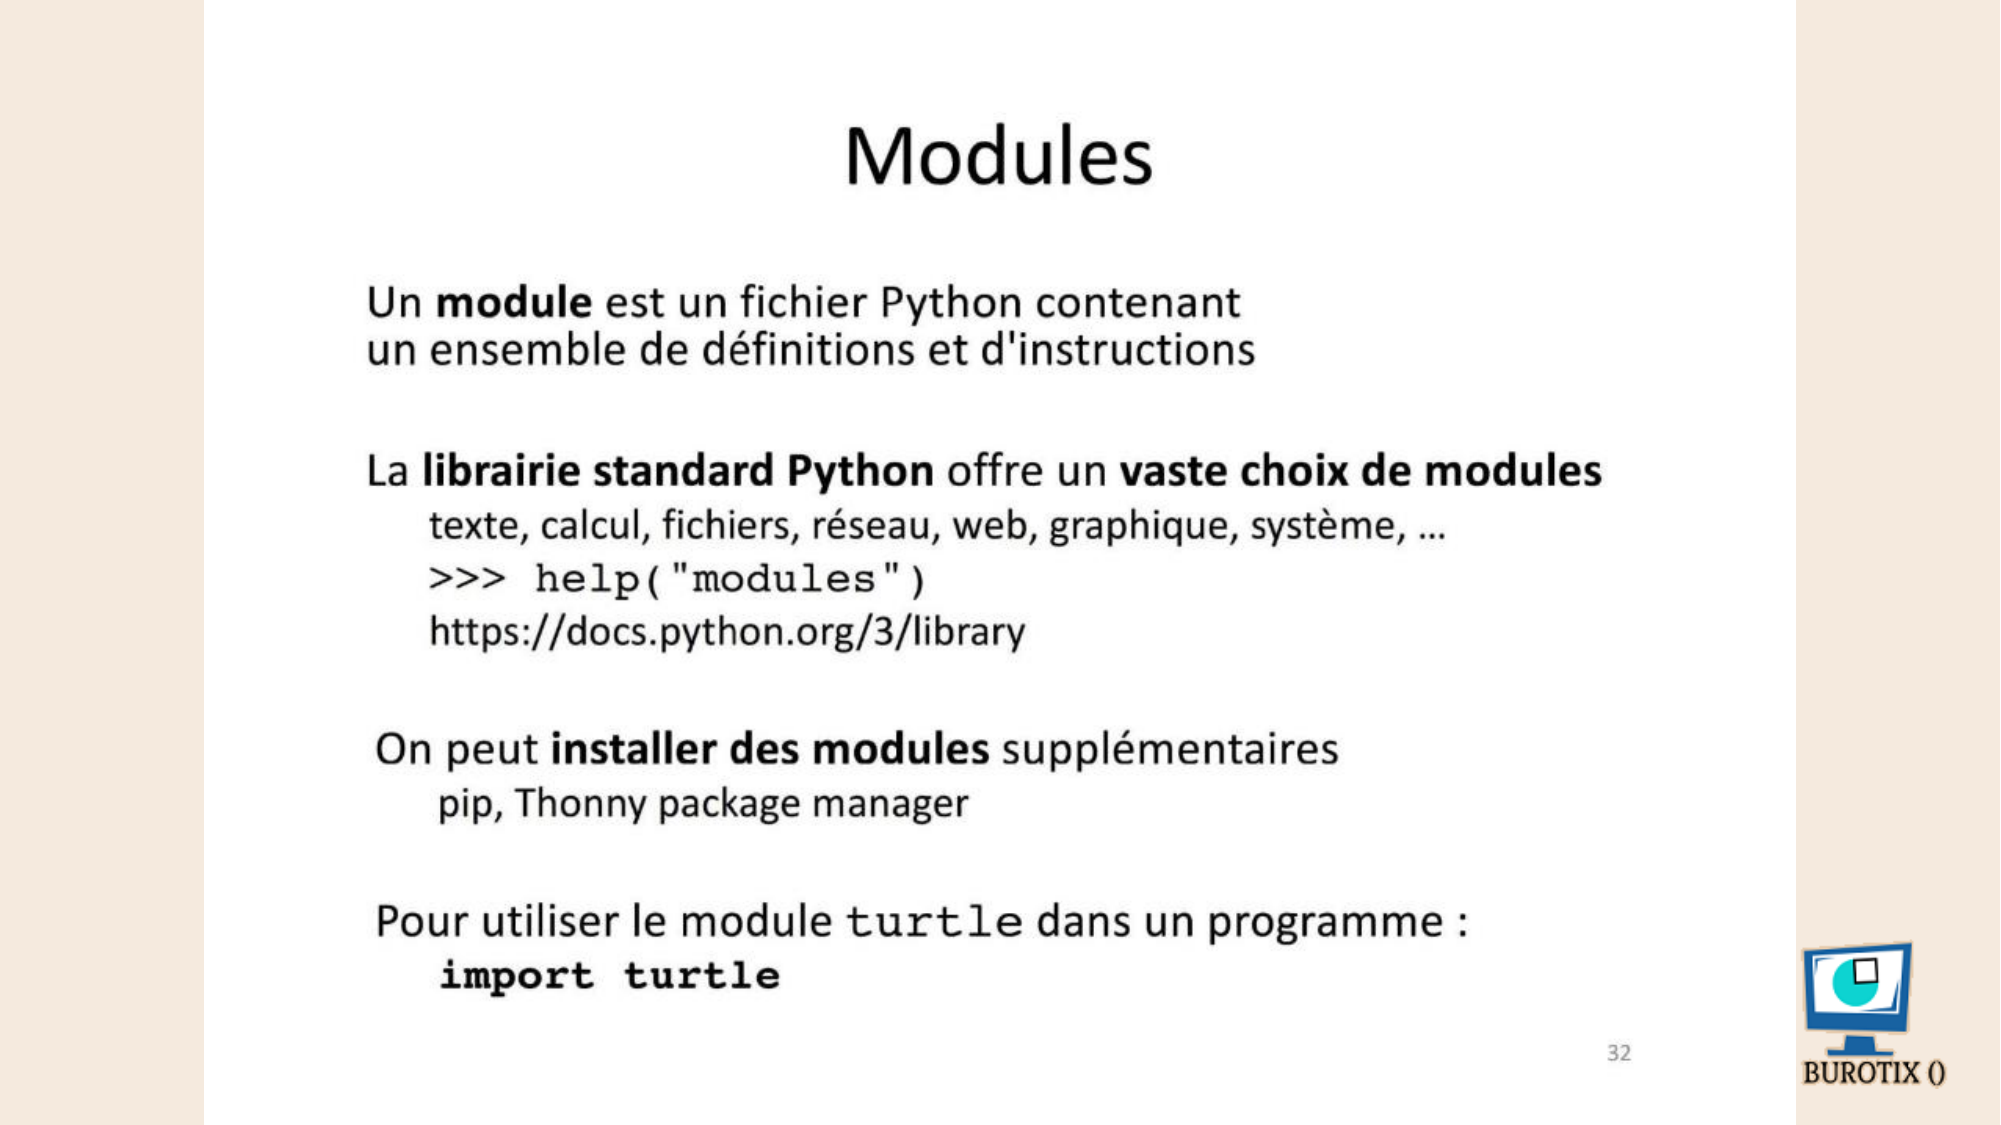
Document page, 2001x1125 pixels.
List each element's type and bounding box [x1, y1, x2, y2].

picture [204, 0, 1949, 1125]
